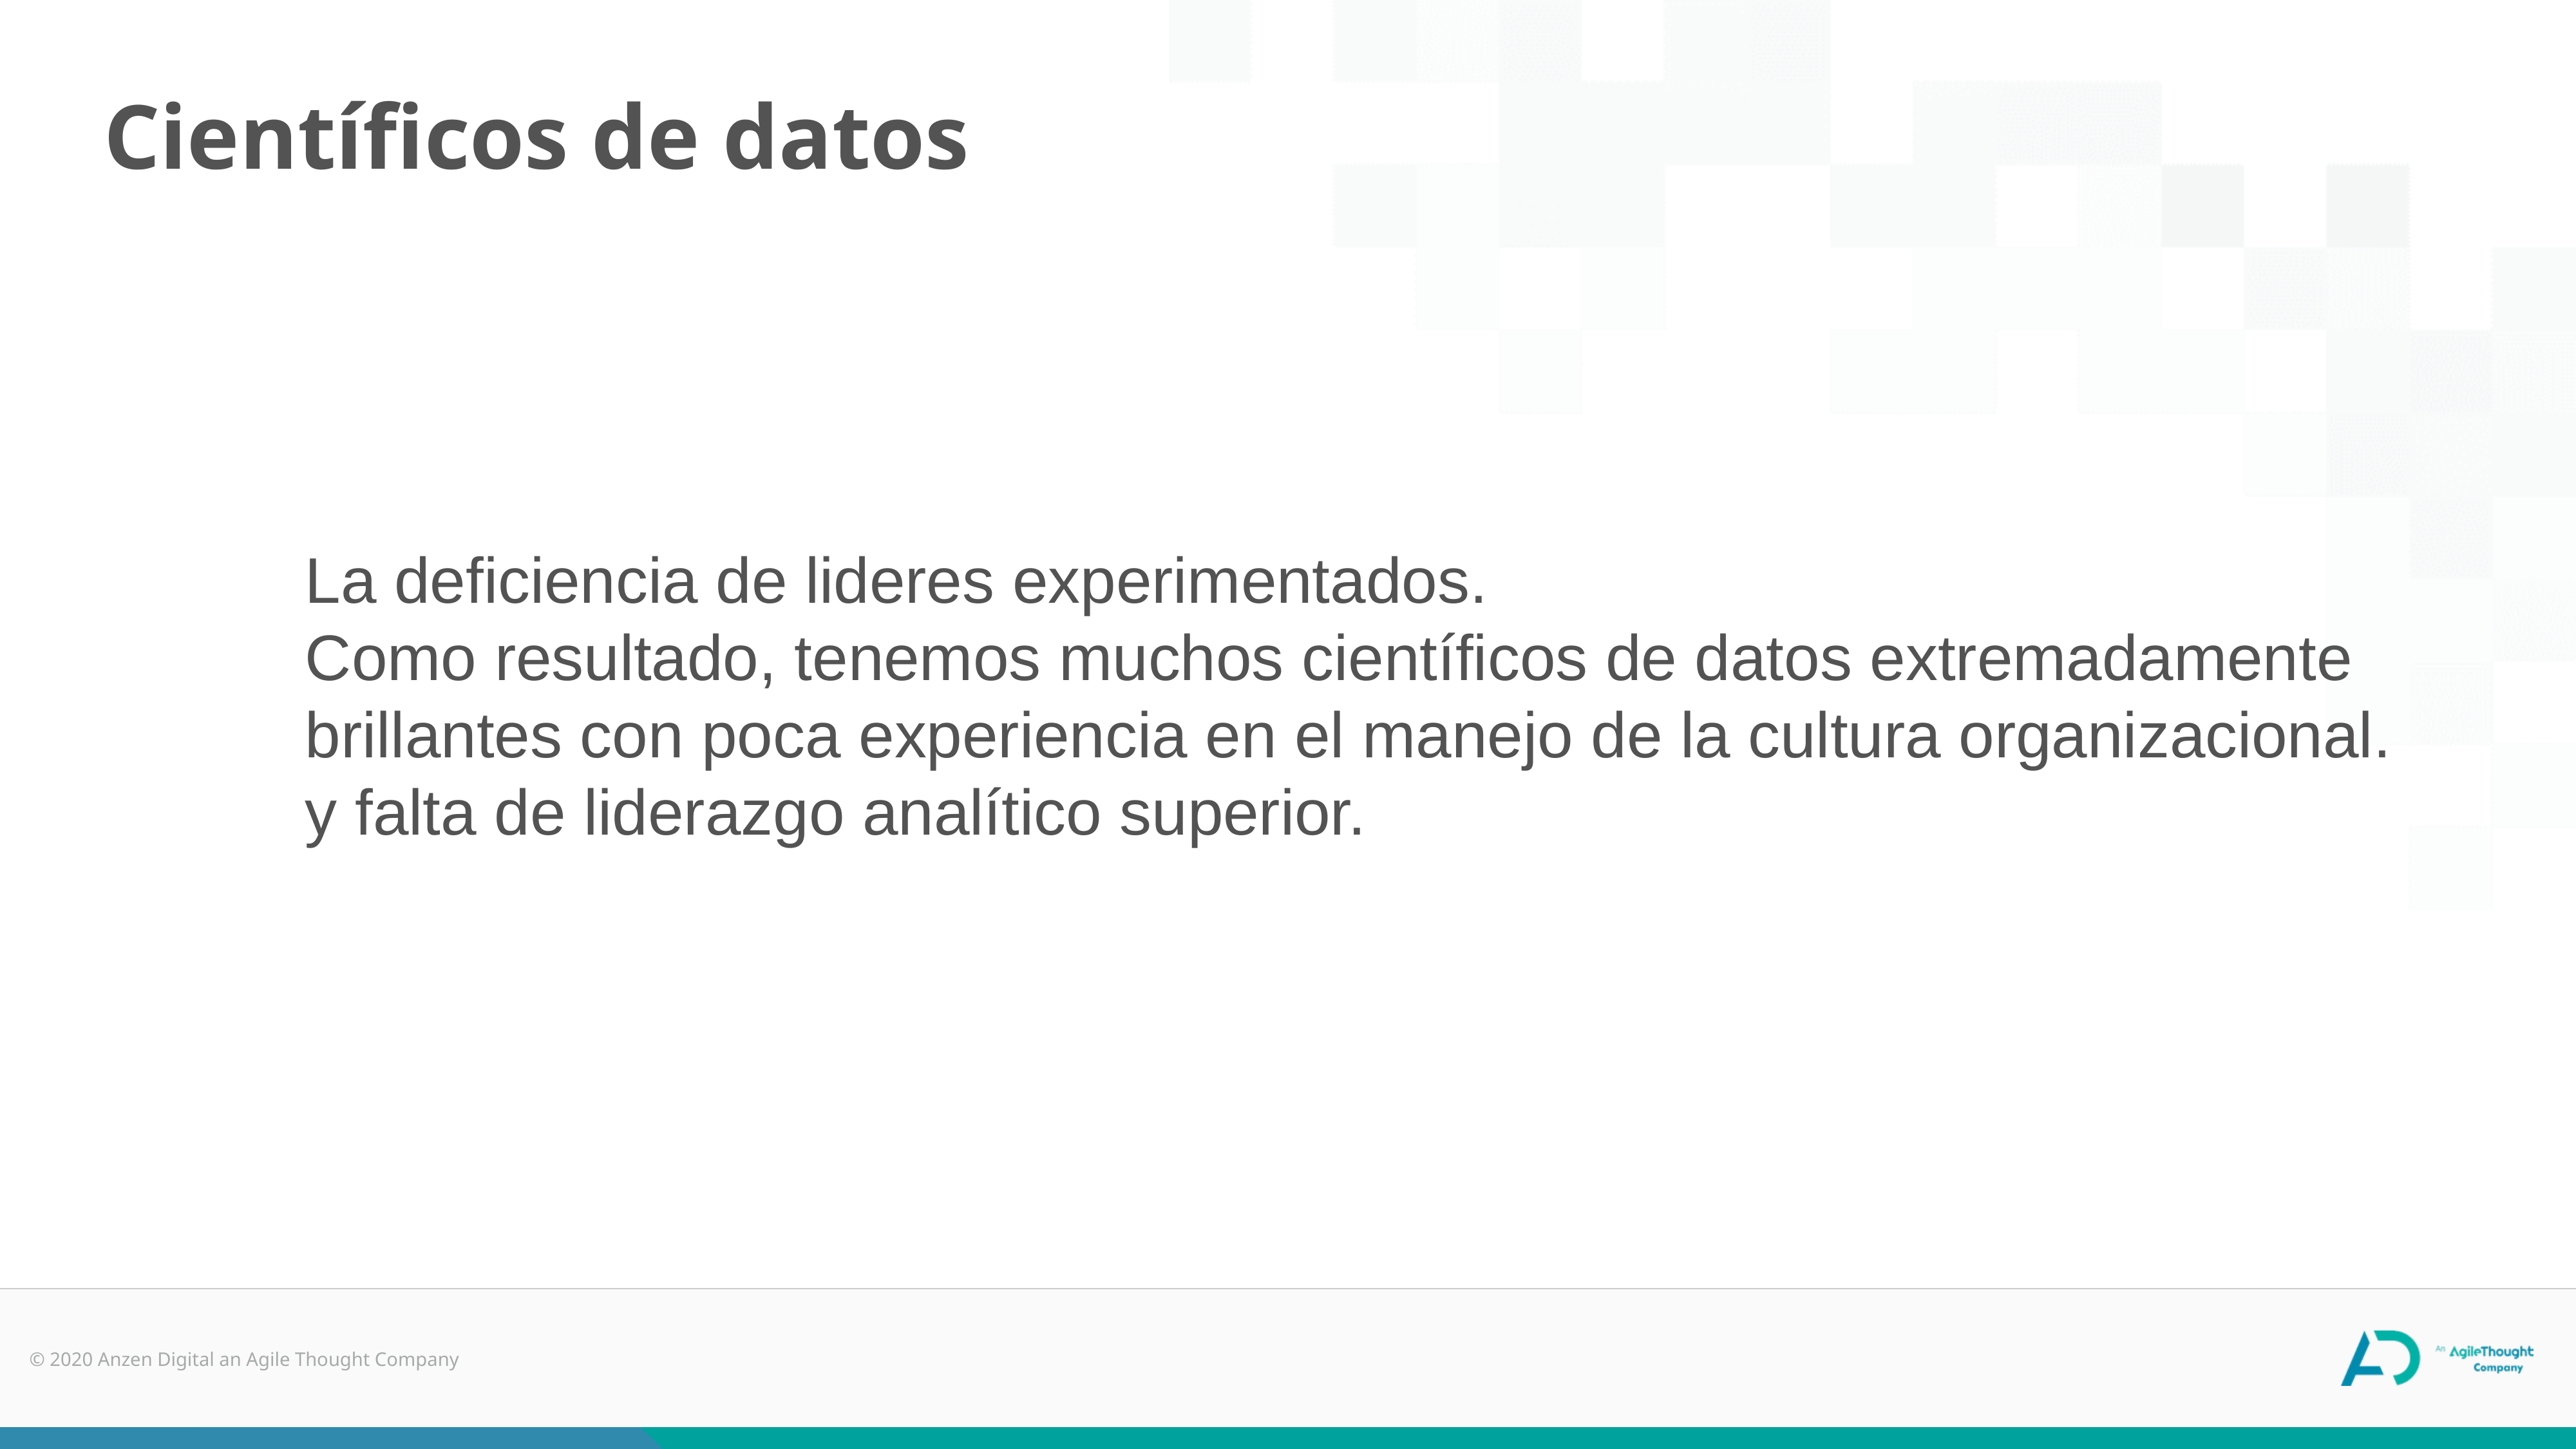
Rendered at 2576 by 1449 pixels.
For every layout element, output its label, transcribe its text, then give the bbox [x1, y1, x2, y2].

picture [2341, 1331, 2533, 1386]
text_box La deficiencia de lideres experimentados. Como resultado, tenemos muchos científicos de datos extremadamente brillantes con poca experiencia en el manejo de la cultura organizacional. y falta de liderazgo analítico superior. [296, 534, 2410, 853]
text_box Científicos de datos [75, 53, 2288, 316]
